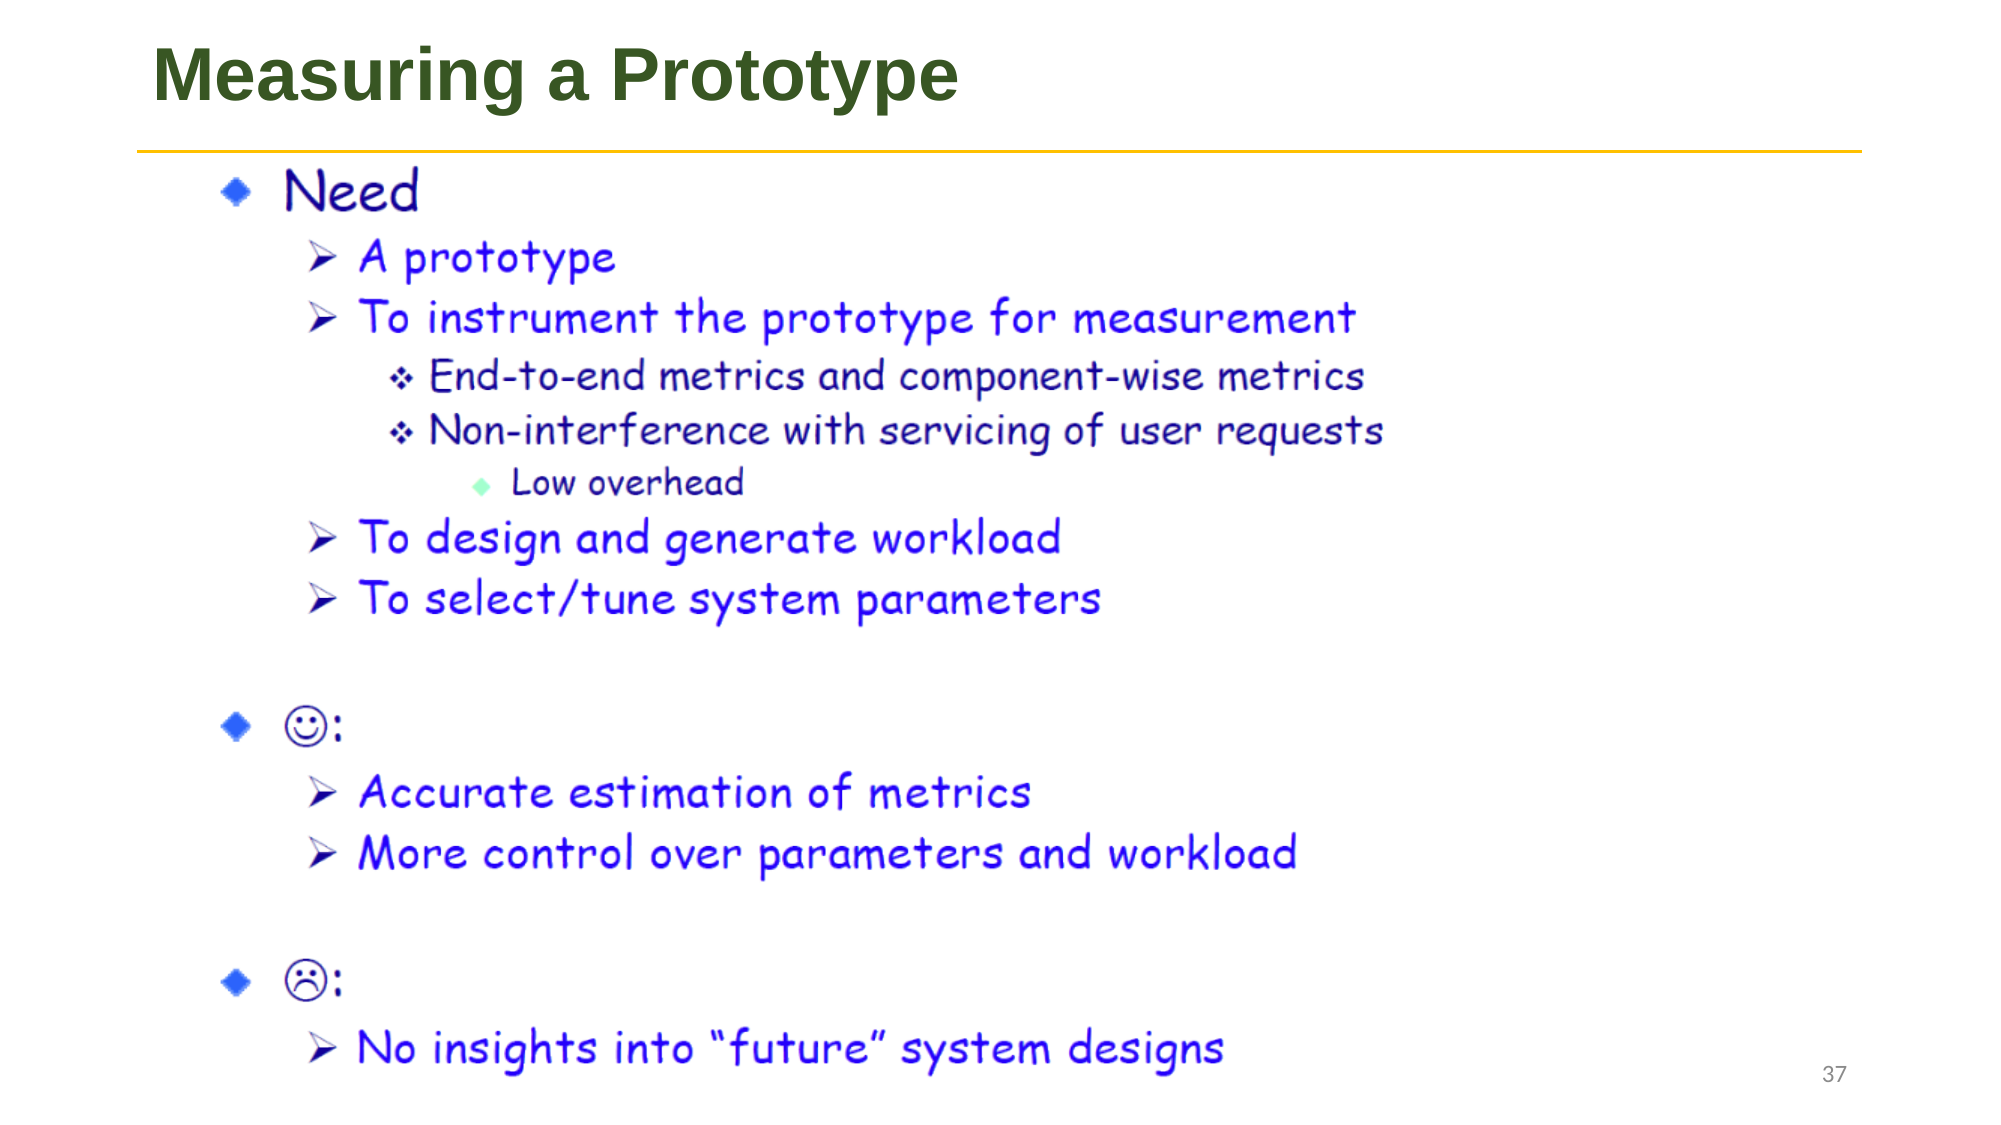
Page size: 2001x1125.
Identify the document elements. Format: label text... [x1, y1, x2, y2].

picture [204, 156, 1397, 1103]
title Measuring a Prototype [137, 0, 1863, 151]
slide_number 37 [1412, 1042, 1863, 1103]
